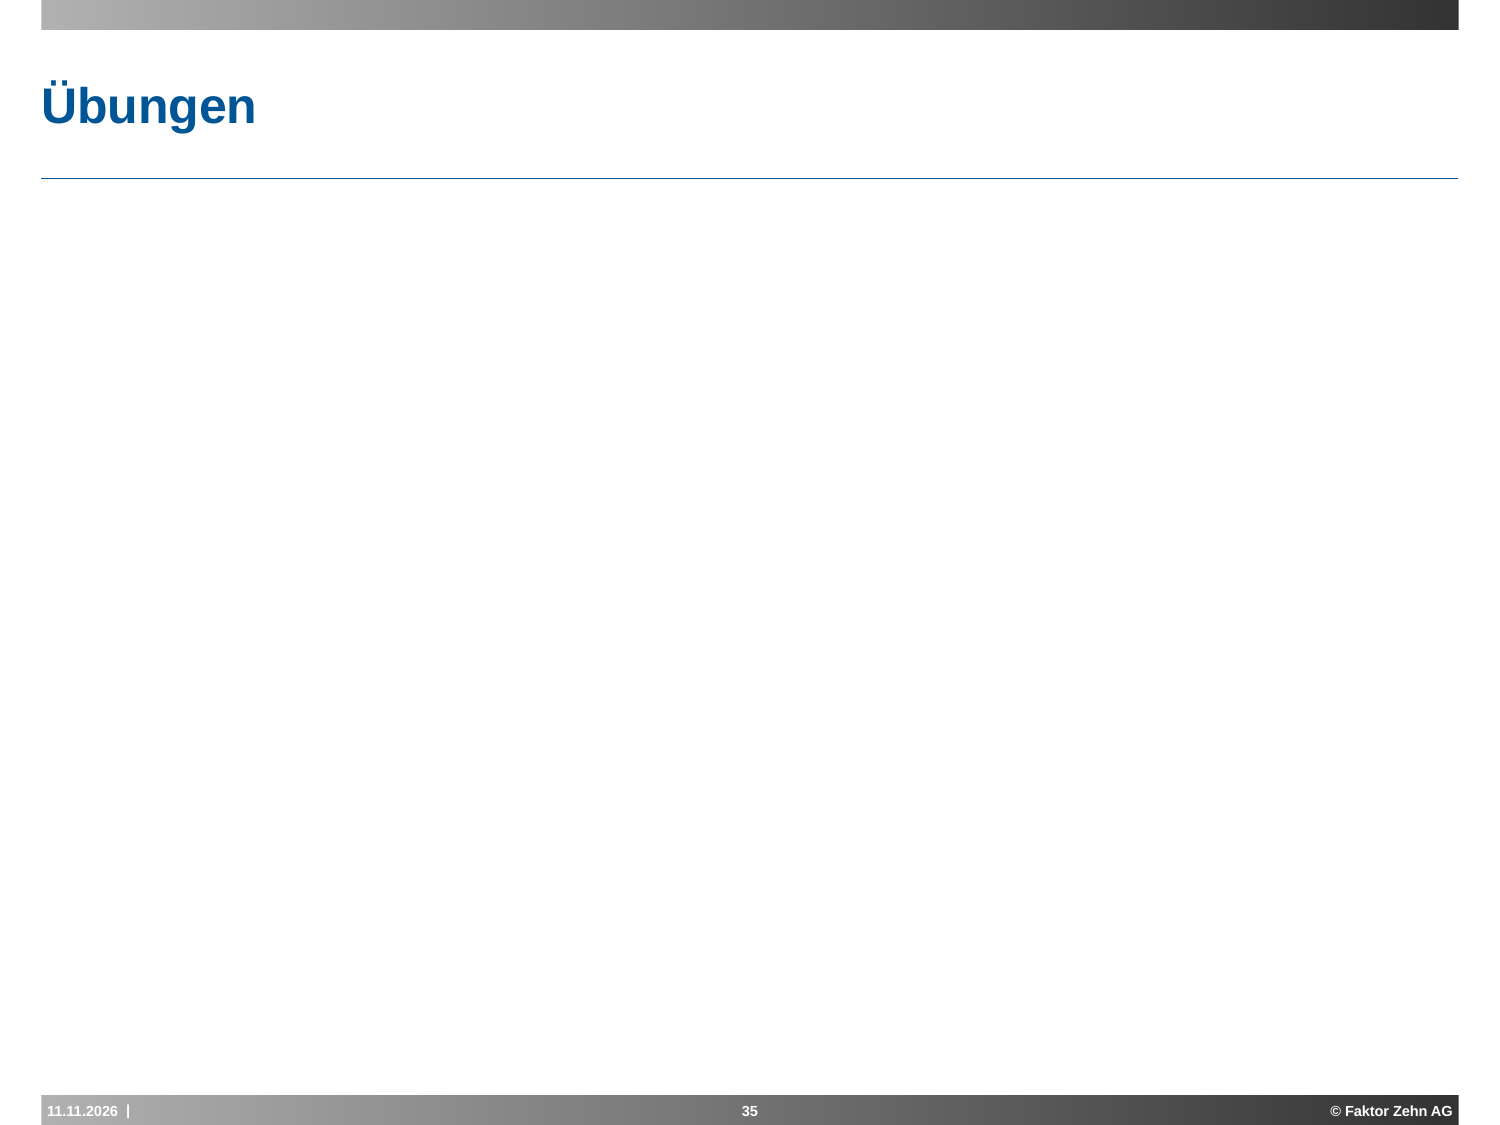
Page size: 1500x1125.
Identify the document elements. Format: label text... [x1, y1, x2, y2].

title Übungen [41, 29, 1459, 178]
picture [783, 1095, 1459, 1125]
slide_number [41, 1095, 142, 1125]
picture [142, 1095, 717, 1125]
slide_number 35 [717, 1095, 783, 1125]
picture [41, 0, 1459, 29]
